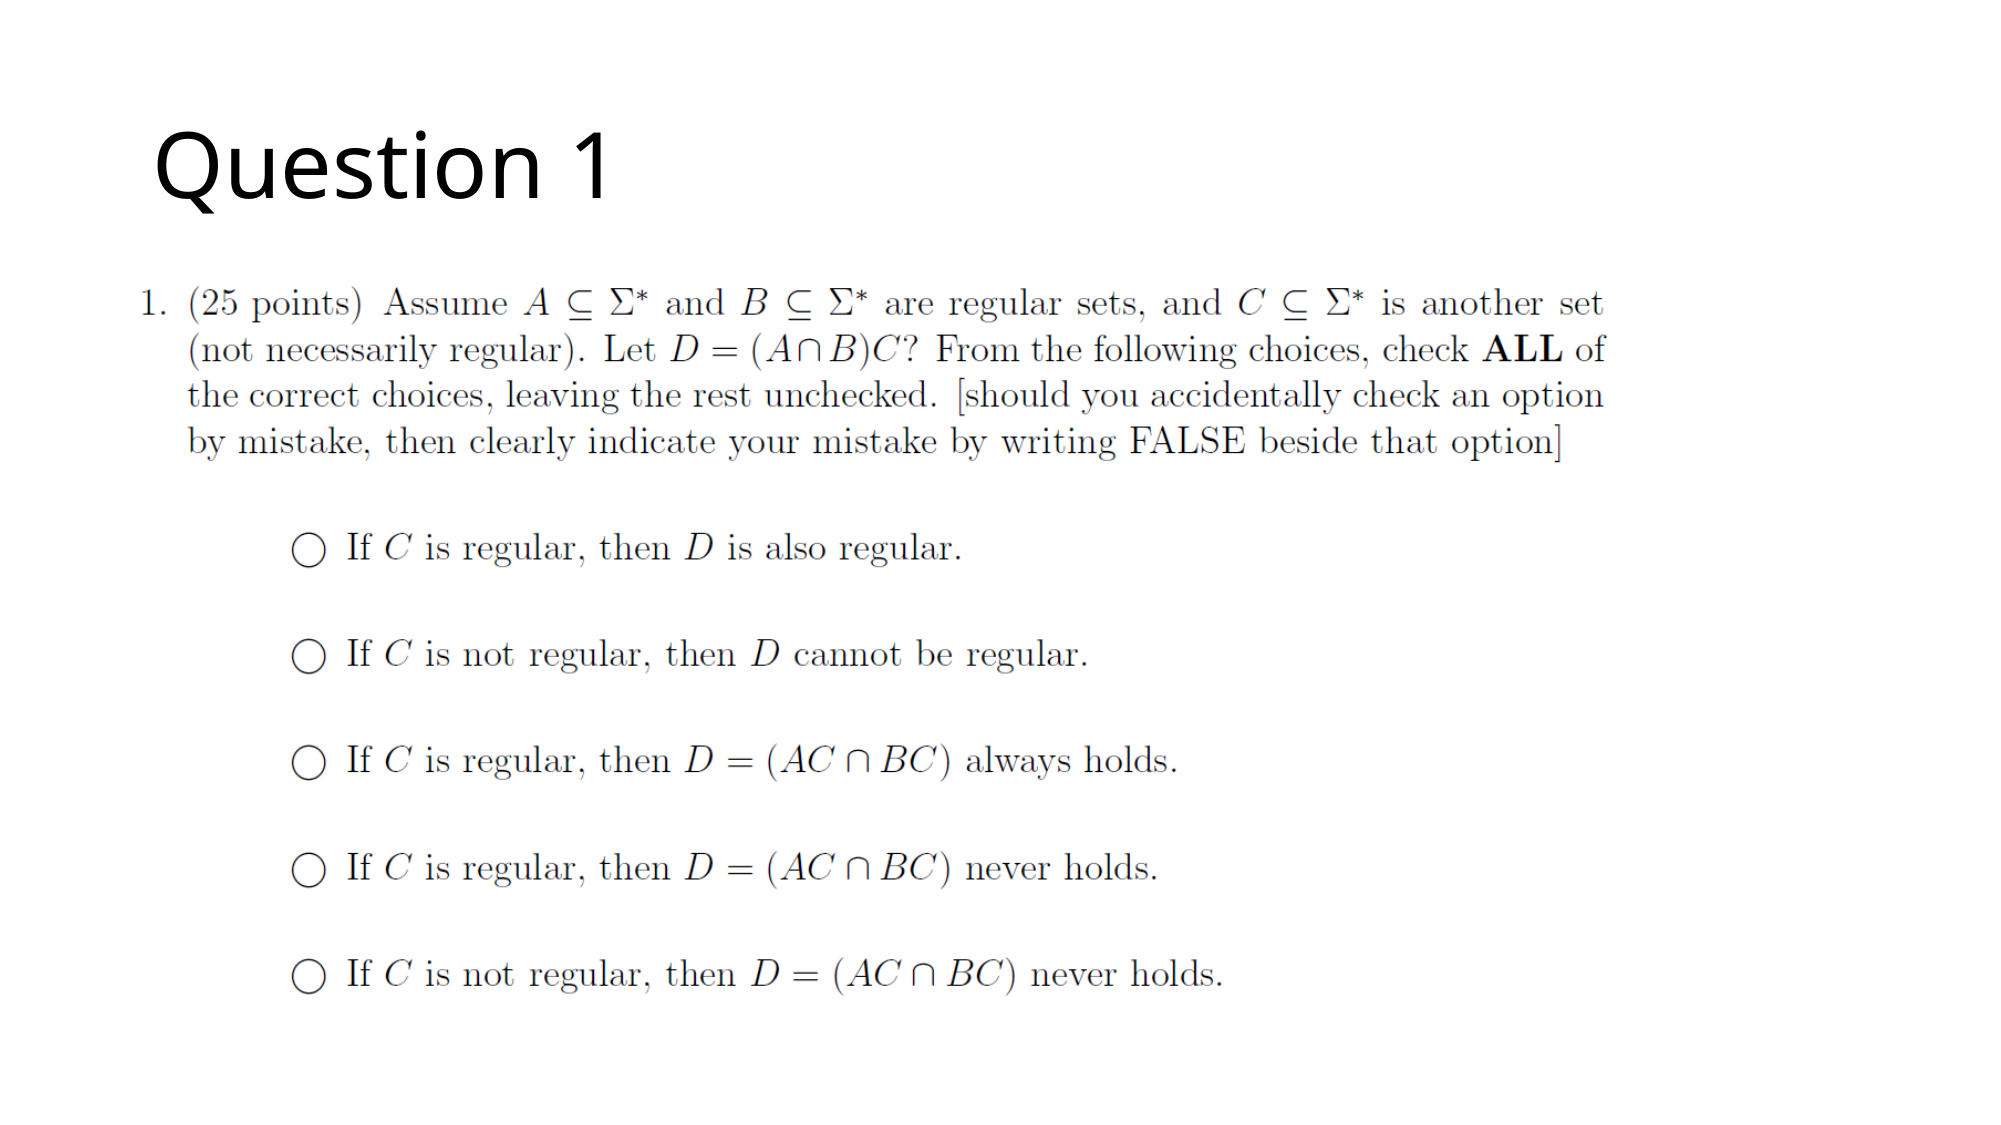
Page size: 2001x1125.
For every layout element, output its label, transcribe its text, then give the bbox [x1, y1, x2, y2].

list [137, 266, 1648, 1018]
title Question 1 [137, 59, 1863, 278]
